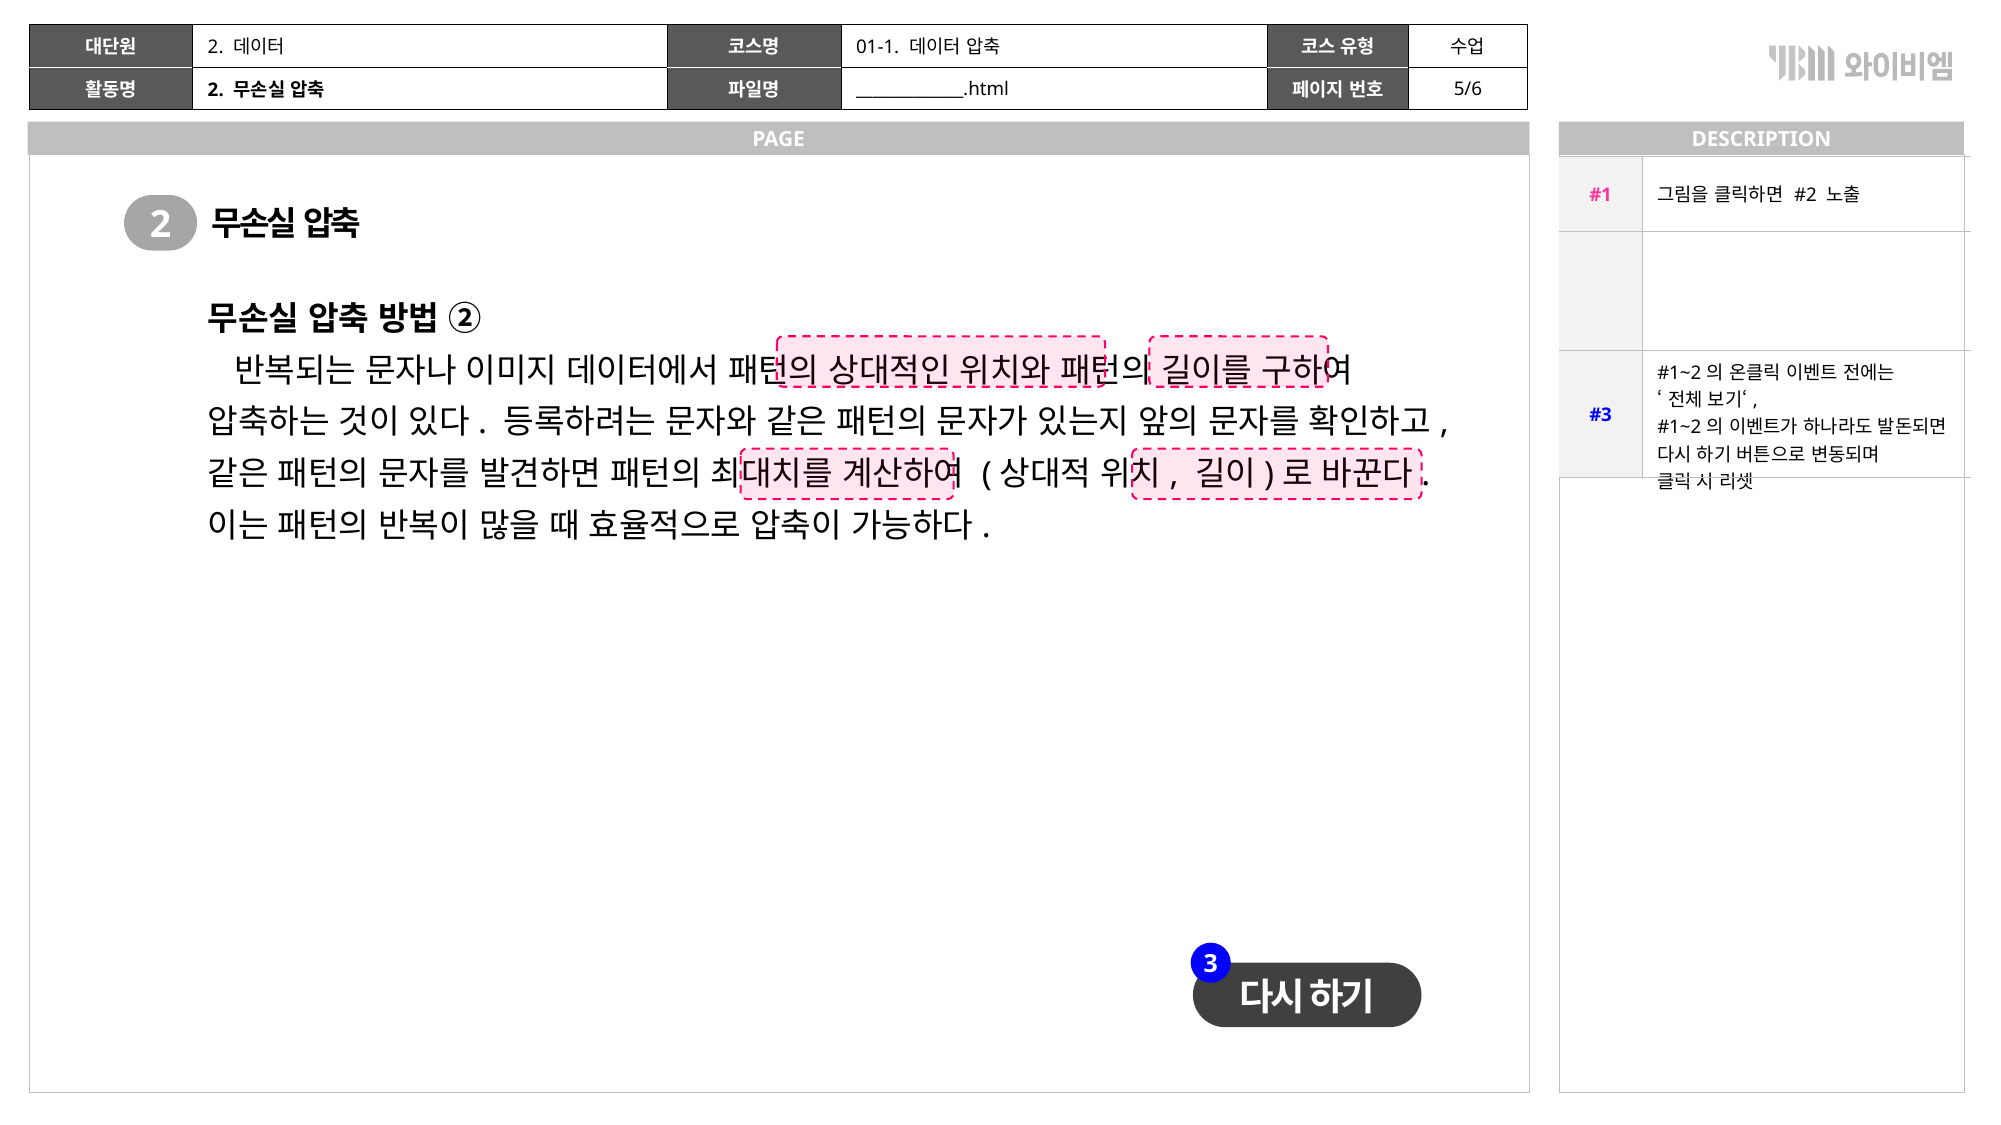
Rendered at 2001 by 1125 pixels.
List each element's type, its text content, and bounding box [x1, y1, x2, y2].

table_header #1 [1559, 157, 1642, 231]
table_cell _____________.html [841, 67, 1268, 109]
table_cell [30, 67, 193, 109]
text_box 무손실 압축 방법 ② 반복되는 문자나 이미지 데이터에서 패턴의 상대적인 위치와 패턴의 길이를 구하여 압축하는 것이 있다. 등록하려는 문자와 같은 패턴의 문자가 있는지 앞의 문자를 확인하고, 같은 패턴의 문자를 발견하면 패턴의 최대치를 계산하여 (상대적 위치, 길이)로 바꾼다. 이는 패턴의 반복이 많을 때 효율적으로 압축이 가능하다. [181, 267, 1507, 563]
text_box 다시 하기 [1191, 961, 1423, 1029]
table_cell 2. 무손실 압축 [193, 67, 668, 109]
table_header 수업 [1409, 24, 1527, 67]
text_box 무손실 압축 [197, 195, 670, 250]
table_cell #1~2의 온클릭 이벤트 전에는 ‘전체 보기‘, #1~2의 이벤트가 하나라도 발돈되면 다시 하기 버튼으로 변동되며 클릭 시 리셋 [1643, 351, 1971, 477]
table_cell 5/6 [1409, 67, 1527, 109]
text_box 3 [1189, 941, 1232, 984]
text_box [1131, 447, 1423, 501]
table_header 그림을 클릭하면 #2 노출 [1643, 157, 1971, 231]
table_header [30, 24, 193, 67]
table_cell #3 [1559, 351, 1642, 477]
text_box [775, 335, 1107, 388]
table_header [1268, 24, 1409, 67]
table_cell [1559, 232, 1642, 350]
text_box 2 [123, 193, 197, 252]
table_cell [668, 67, 841, 109]
text_box [739, 447, 955, 501]
table_header 2. 데이터 [193, 24, 668, 67]
table_header 01-1. 데이터 압축 [841, 24, 1268, 67]
table_header [668, 24, 841, 67]
table_cell [1268, 67, 1409, 109]
text_box [1148, 335, 1330, 388]
table_cell [1643, 232, 1971, 350]
